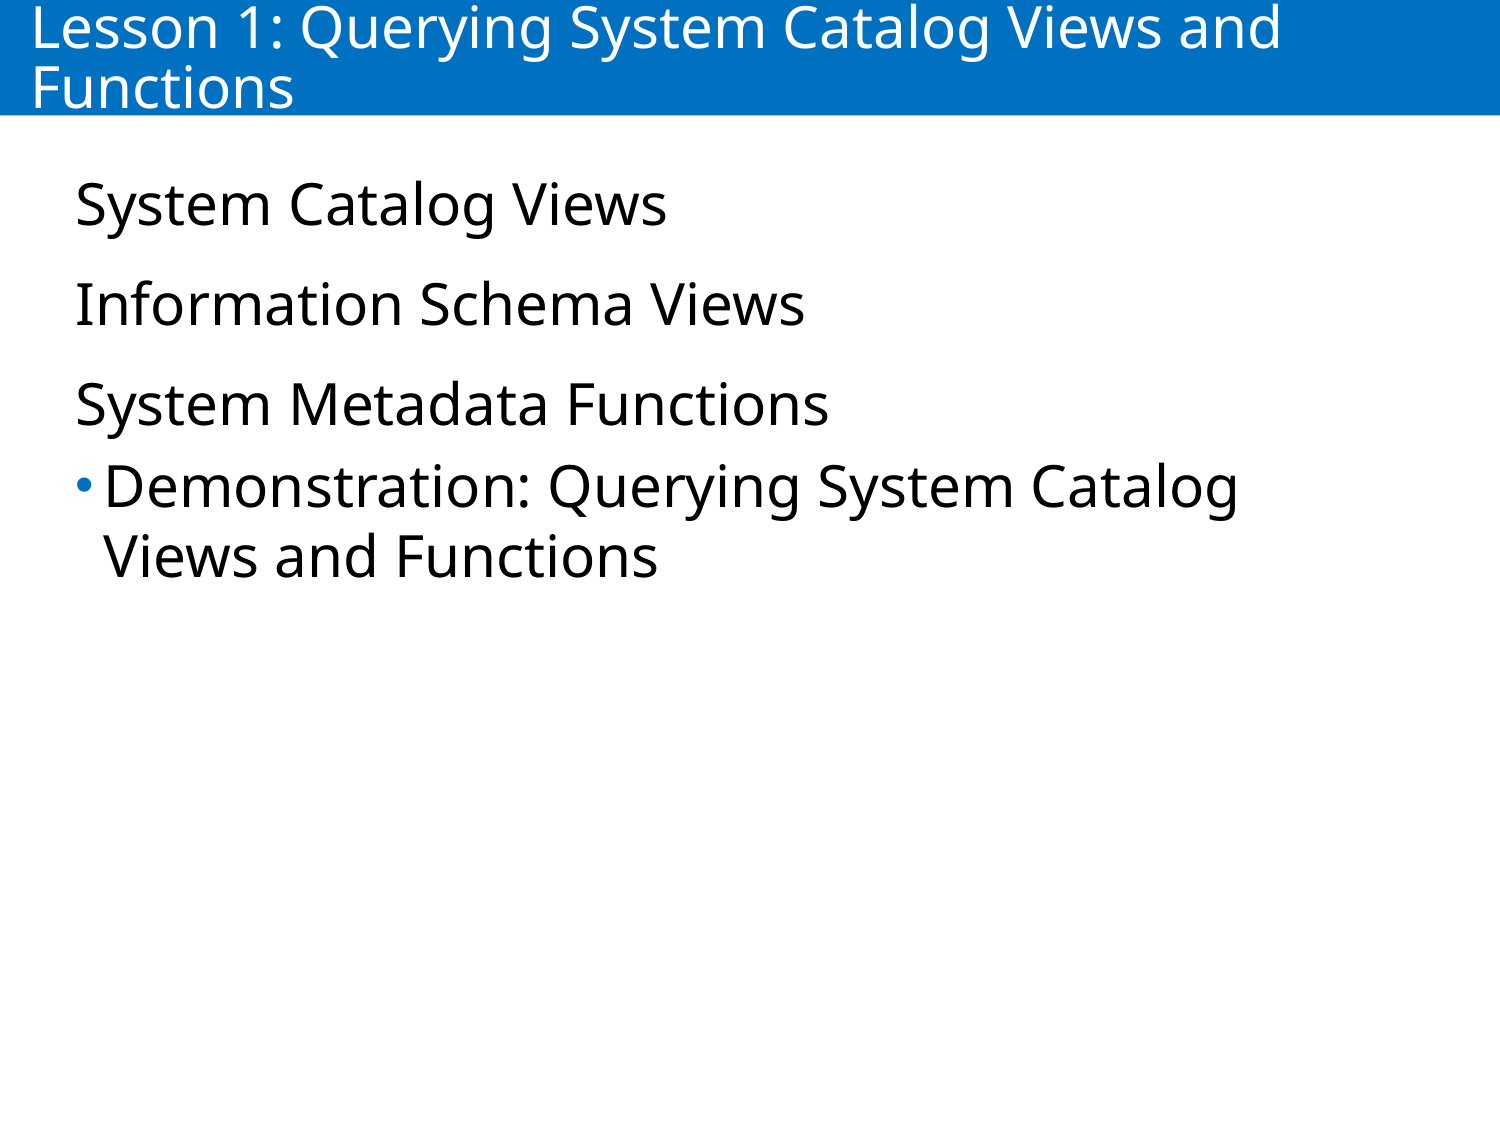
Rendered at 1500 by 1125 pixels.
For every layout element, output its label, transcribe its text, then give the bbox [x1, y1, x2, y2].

list System Catalog Views Information Schema Views System Metadata Functions Demonstration: Querying System Catalog Views and Functions [74, 167, 1408, 1013]
title Lesson 1: Querying System Catalog Views and Functions [29, 0, 1500, 122]
